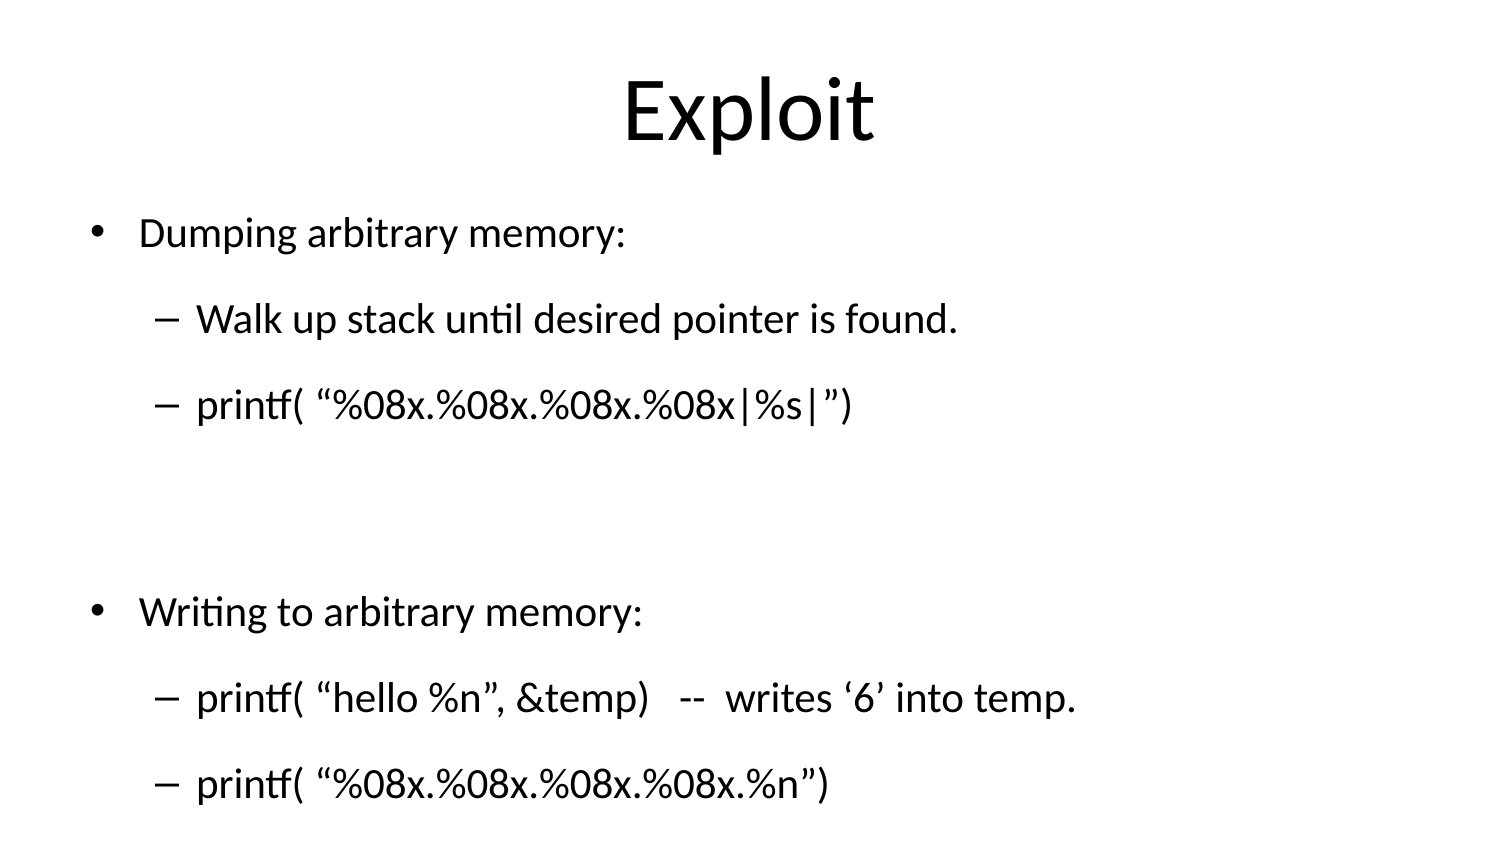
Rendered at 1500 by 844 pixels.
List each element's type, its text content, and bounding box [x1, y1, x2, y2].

list Dumping arbitrary memory: Walk up stack until desired pointer is found. printf( “%08x.%08x.%08x.%08x|%s|”) Writing to arbitrary memory: printf( “hello %n”, &temp) -- writes ‘6’ into temp. printf( “%08x.%08x.%08x.%08x.%n”) [75, 196, 1500, 822]
title Exploit [75, 33, 1425, 175]
